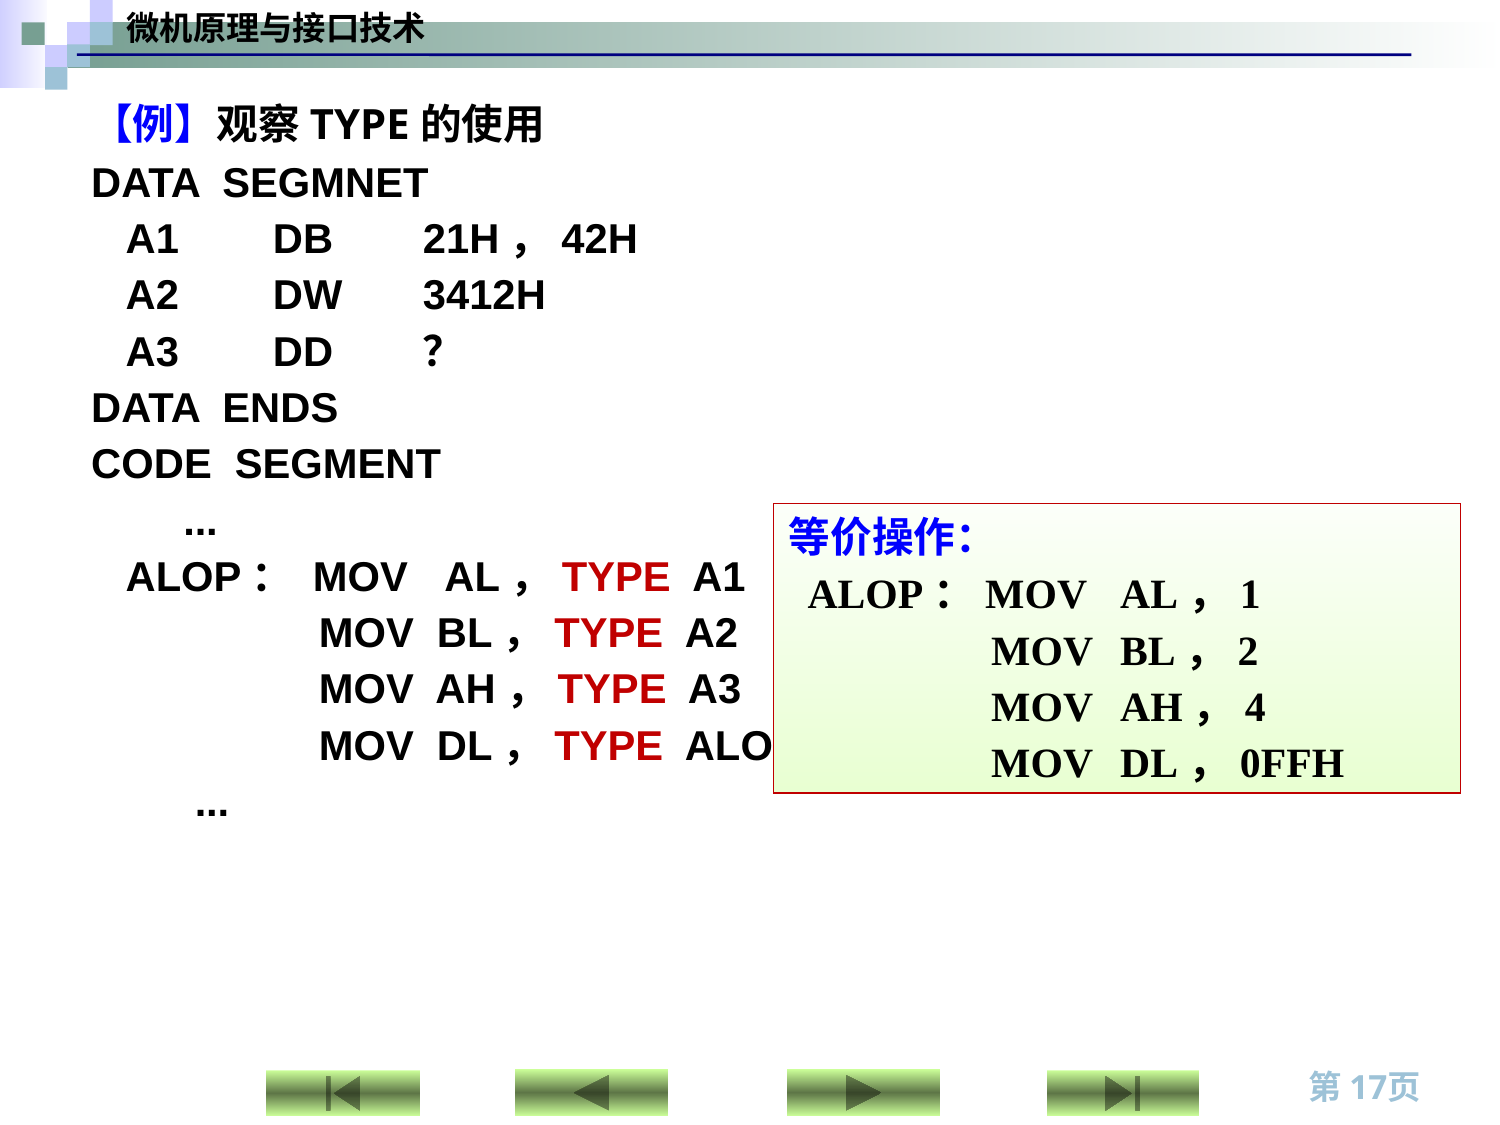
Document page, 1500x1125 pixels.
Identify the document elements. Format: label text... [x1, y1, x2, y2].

text_box 【例】观察TYPE的使用 DATA SEGMNET A1 DB 21H，42H A2 DW 3412H A3 DD ？ DATA ENDS CODE SEGMENT ... ALOP： MOV AL，TYPE A1 MOV BL，TYPE A2 MOV AH，TYPE A3 MOV DL，TYPE ALOP ... [76, 90, 1105, 888]
text_box 等价操作： ALOP：MOV AL，1 MOV BL，2 MOV AH，4 MOV DL，0FFH [773, 503, 1461, 794]
